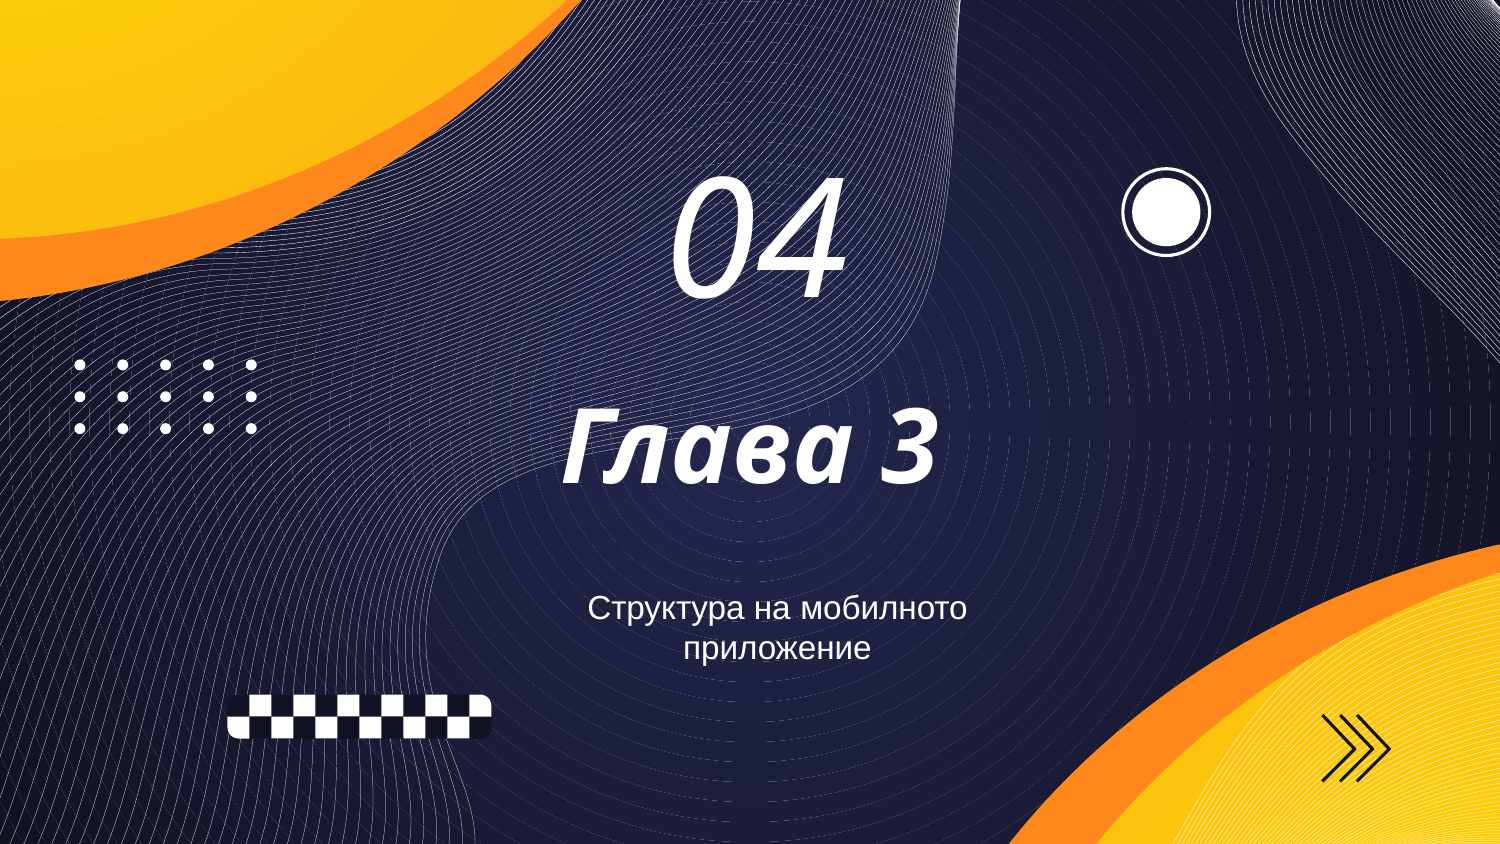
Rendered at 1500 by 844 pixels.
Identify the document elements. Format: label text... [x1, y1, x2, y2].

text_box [227, 694, 492, 739]
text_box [1321, 714, 1391, 782]
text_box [74, 359, 257, 435]
title Глава 3 [433, 339, 1067, 572]
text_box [1122, 168, 1210, 256]
subtitle Структура на мобилното приложение [548, 580, 1007, 675]
title 04 [631, 168, 882, 338]
